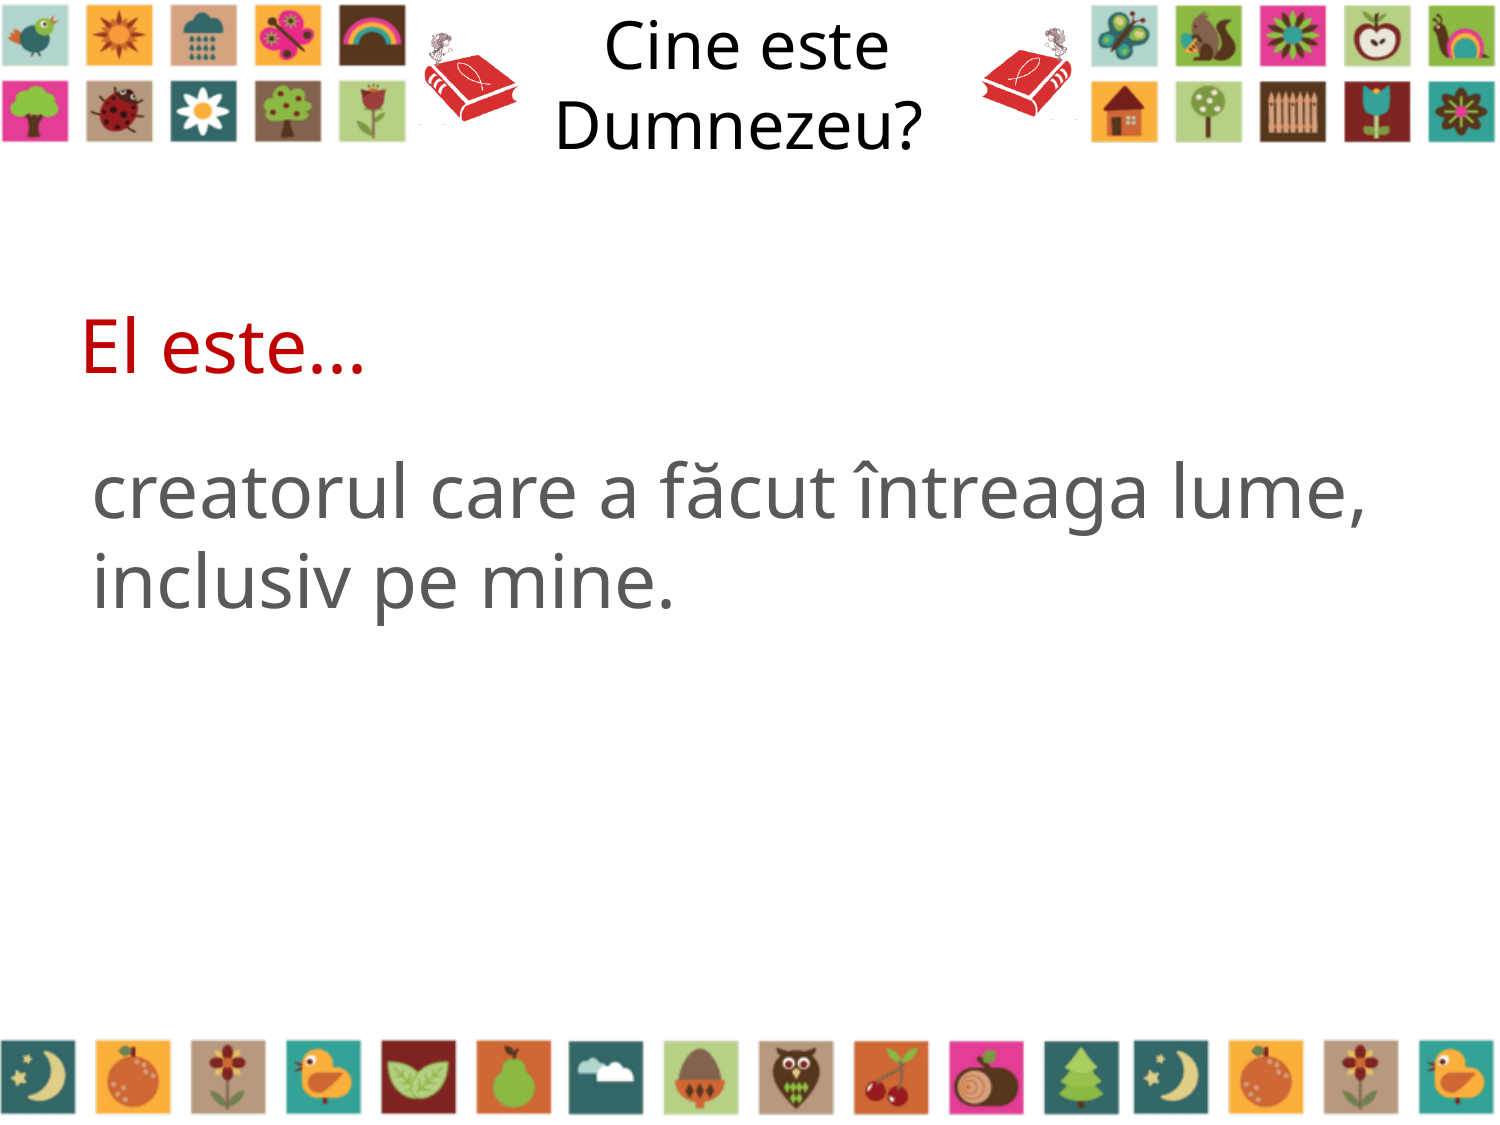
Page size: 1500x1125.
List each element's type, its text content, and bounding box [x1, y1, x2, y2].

picture [0, 3, 550, 150]
text_box Cine este Dumnezeu? [414, 0, 1080, 171]
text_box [0, 1028, 1500, 1118]
text_box El este... [64, 290, 1412, 396]
text_box creatorul care a făcut întreaga lume, inclusiv pe mine. [76, 436, 1424, 632]
picture [950, 3, 1500, 150]
